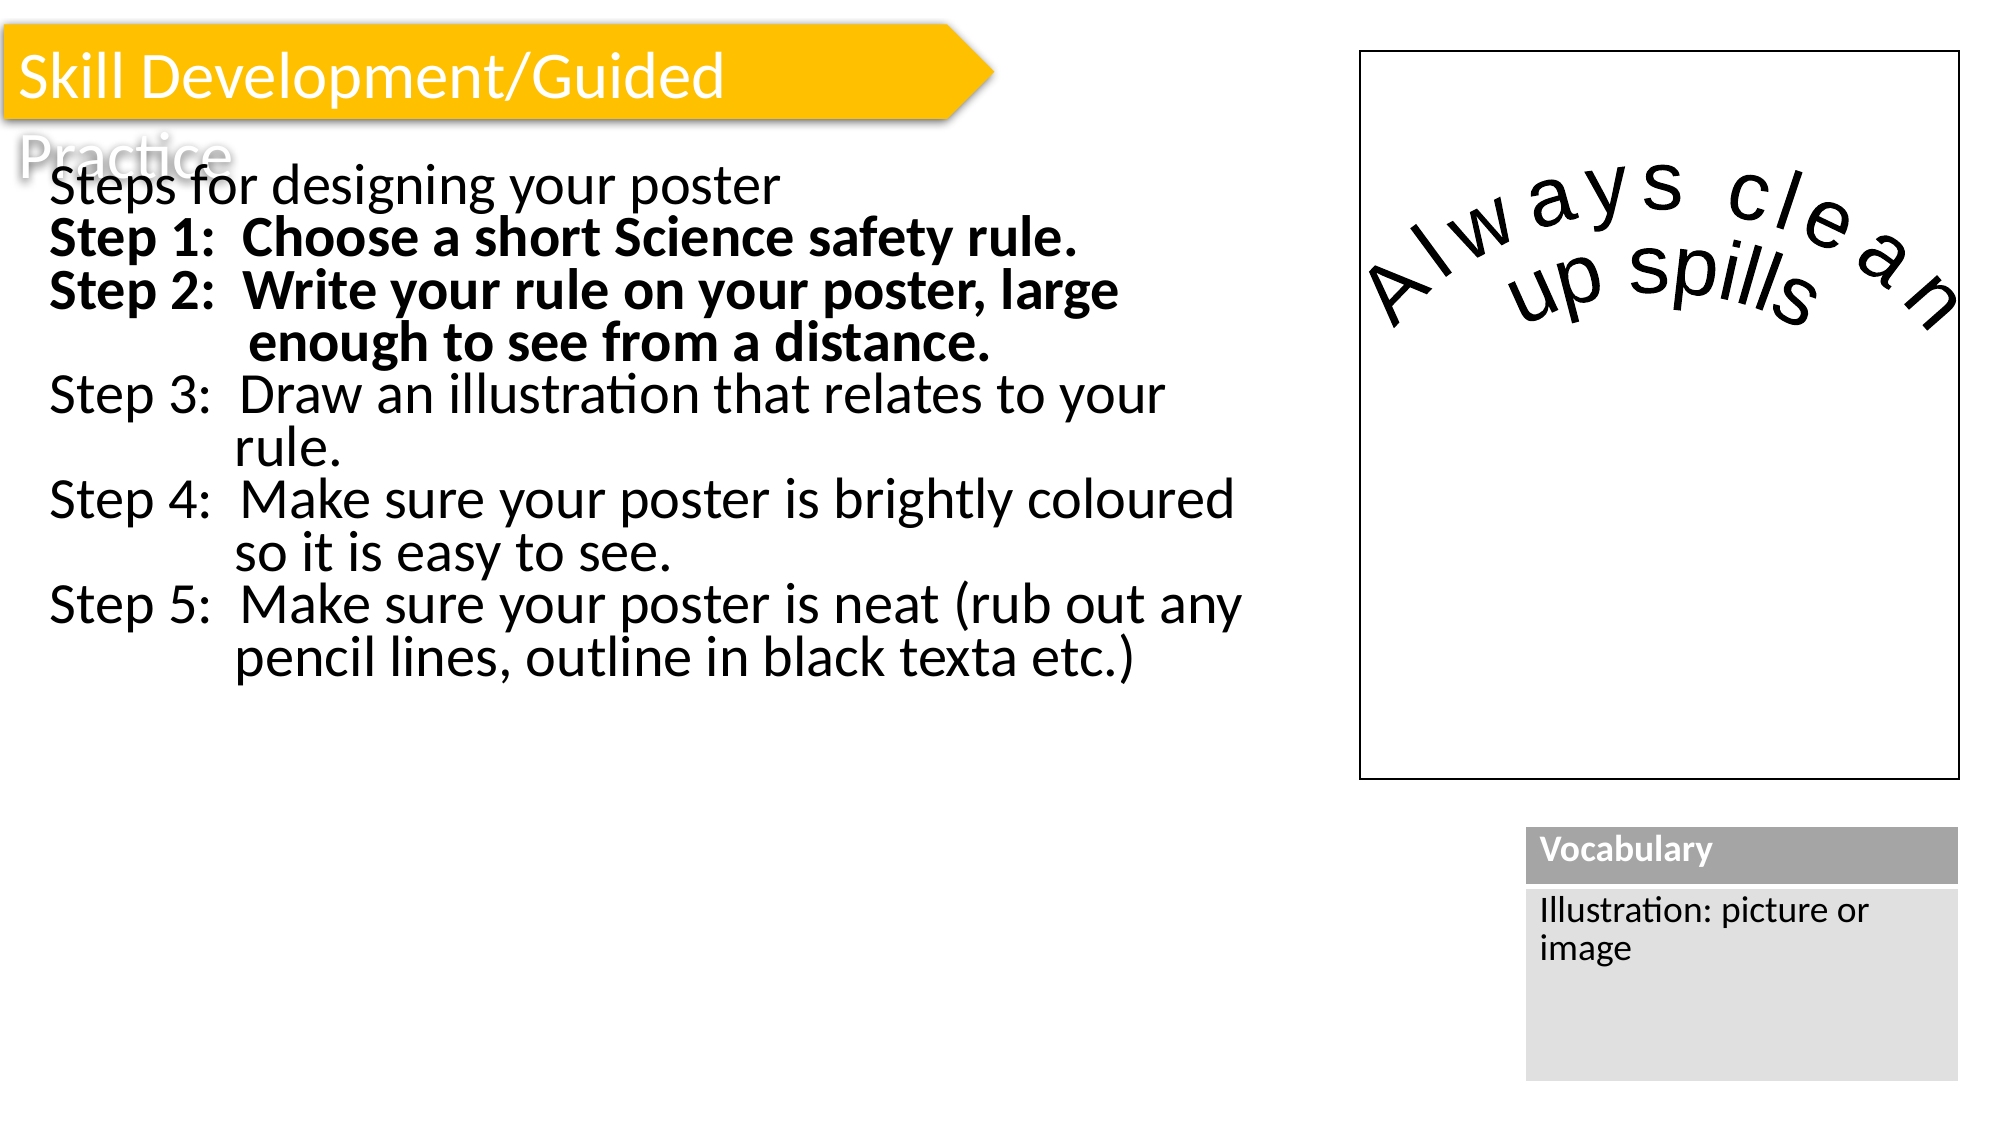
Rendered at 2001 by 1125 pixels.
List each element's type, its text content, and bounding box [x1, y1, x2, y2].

text_box [1359, 50, 1960, 780]
table_cell Illustration: picture or image [1526, 889, 1958, 1081]
text_box Steps for designing your poster Step 1: Choose a short Science safety rule. Step 2: Write your rule on your poster, large enough to see from a distance. Step 3: Draw an illustration that relates to your rule. Step 4: Make sure your poster is brightly coloured so it is easy to see. Step 5: Make sure your poster is neat (rub out any pencil lines, outline in black texta etc.) [34, 154, 1296, 814]
table_header Vocabulary [1526, 827, 1958, 884]
text_box Skill Development/Guided Practice [3, 24, 995, 119]
